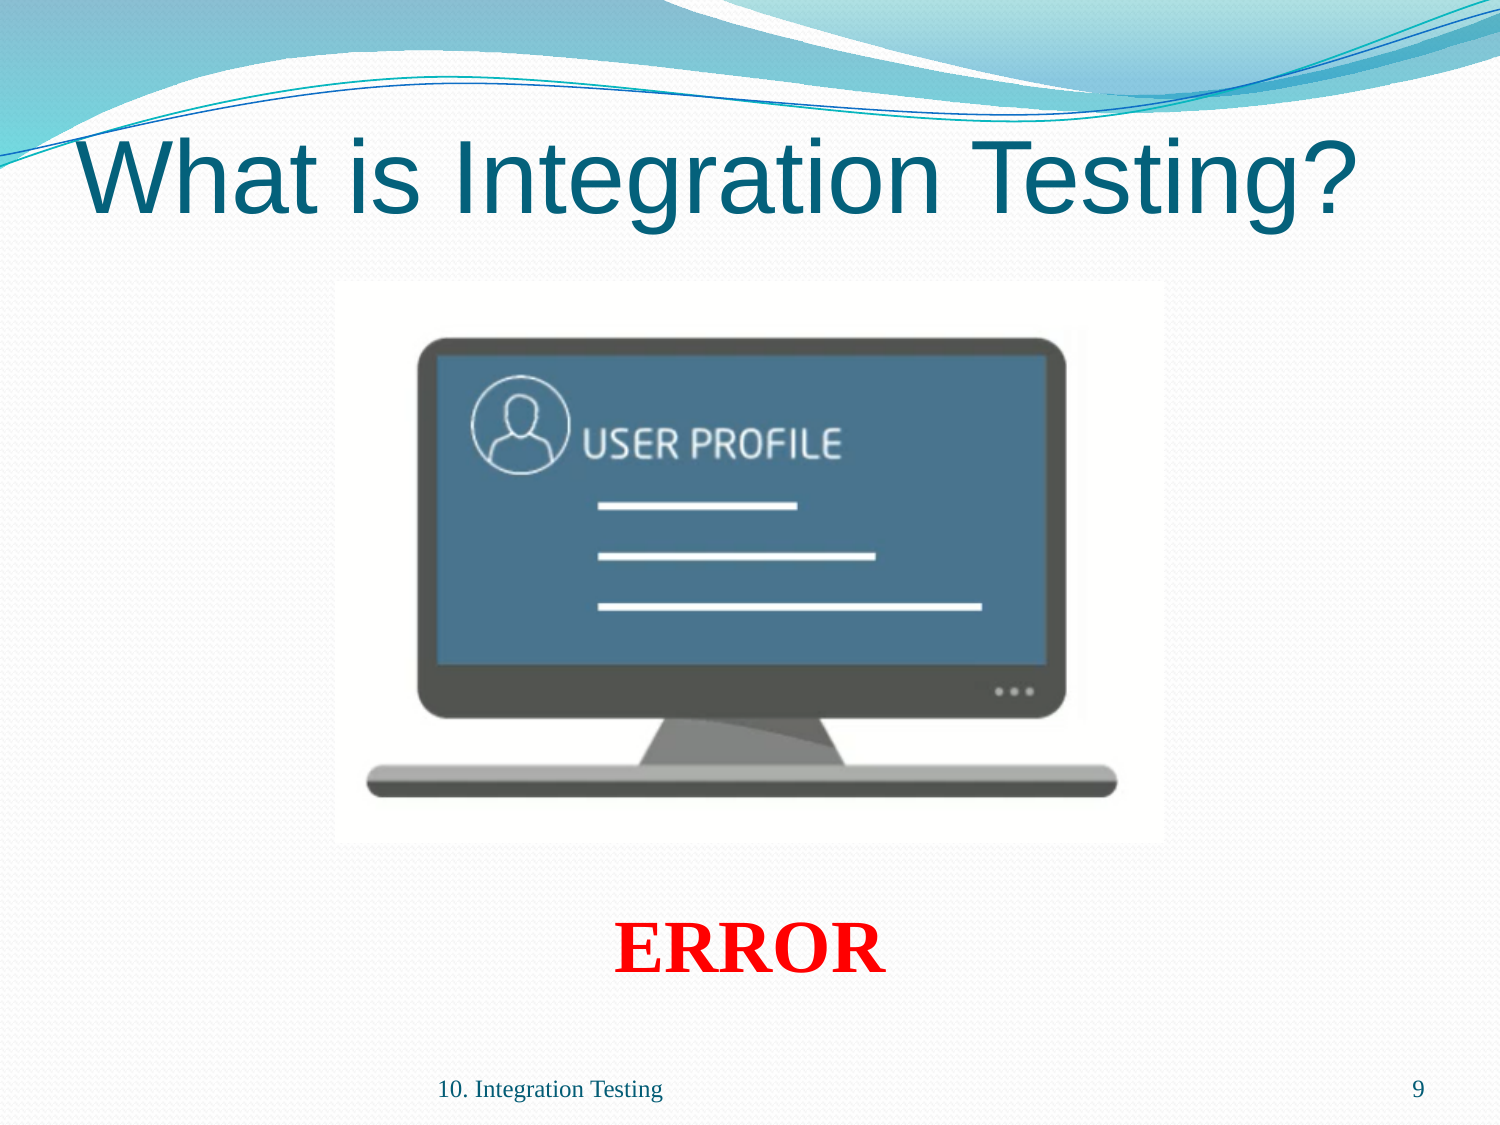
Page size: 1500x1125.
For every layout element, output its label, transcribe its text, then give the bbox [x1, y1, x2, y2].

slide_number 9 [1299, 1042, 1425, 1103]
picture [335, 281, 1165, 844]
footer 10. Integration Testing [437, 1042, 988, 1103]
text_box ERROR [425, 890, 1075, 996]
title What is Integration Testing? [75, 99, 1425, 235]
